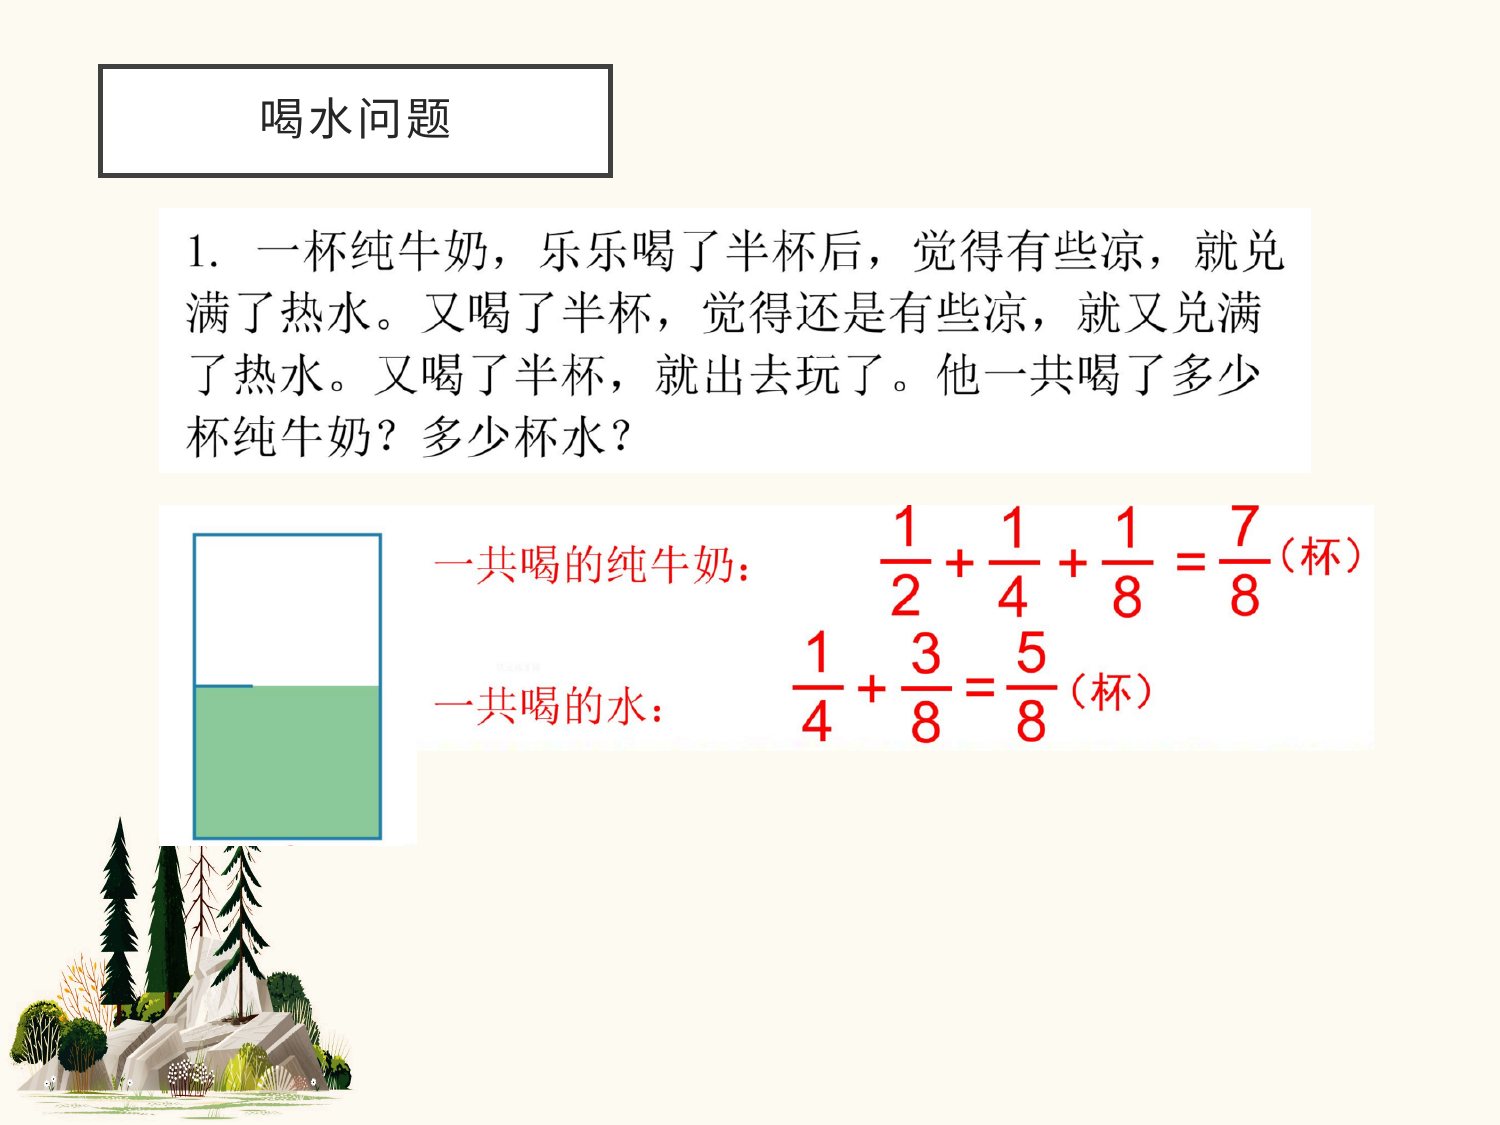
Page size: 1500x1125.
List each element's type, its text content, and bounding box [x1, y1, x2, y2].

picture [0, 208, 1375, 1125]
title 喝水问题 [98, 64, 613, 178]
